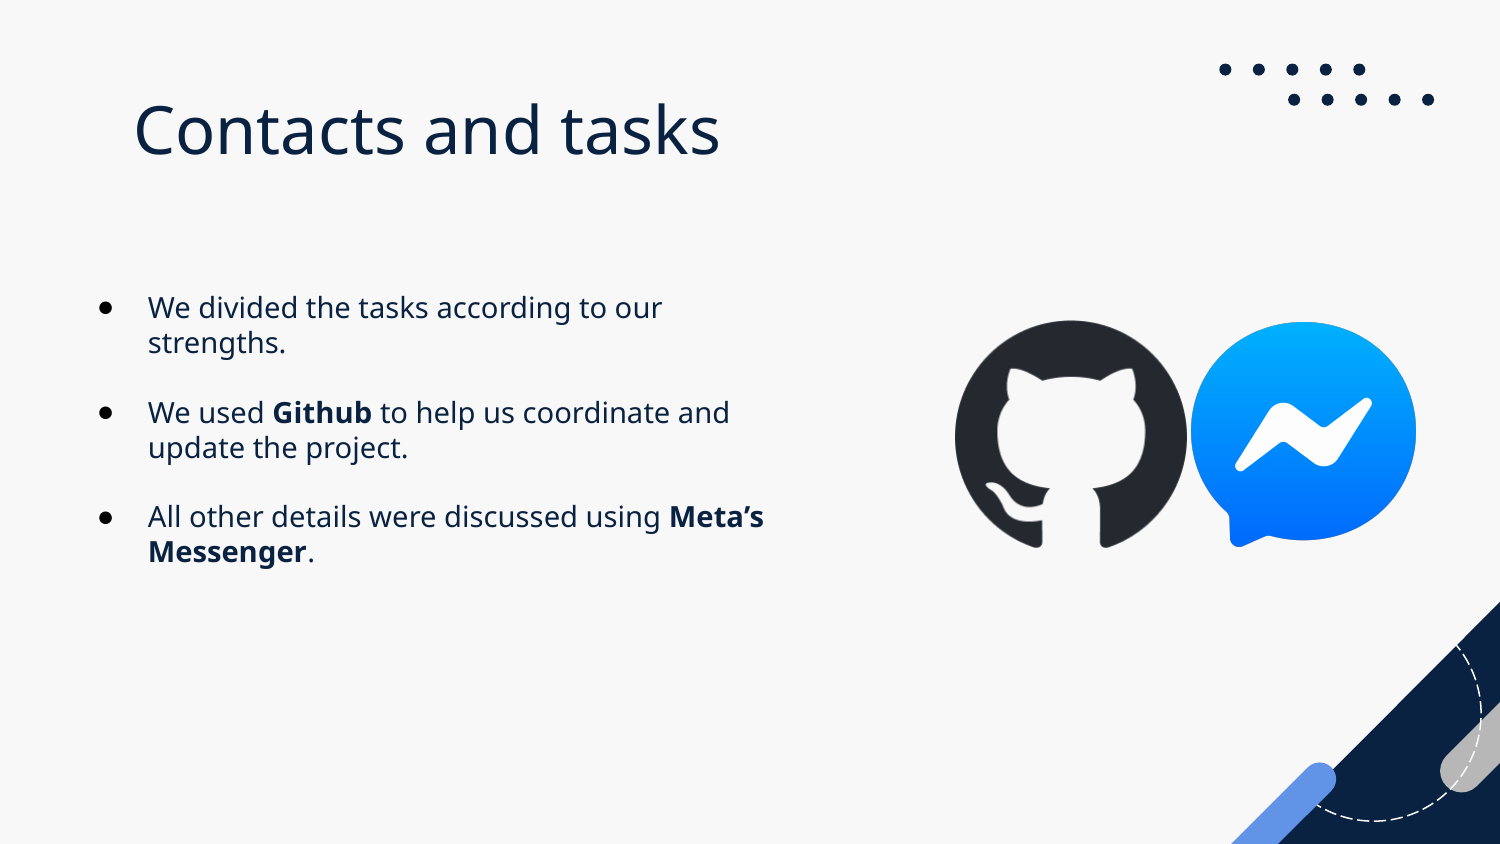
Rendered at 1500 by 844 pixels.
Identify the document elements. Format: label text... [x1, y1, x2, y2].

title Contacts and tasks [118, 72, 1382, 167]
text_box We divided the tasks according to our strengths. We used Github to help us coordinate and update the project. All other details were discussed using Meta’s Messenger. [57, 281, 781, 577]
picture [950, 313, 1416, 556]
